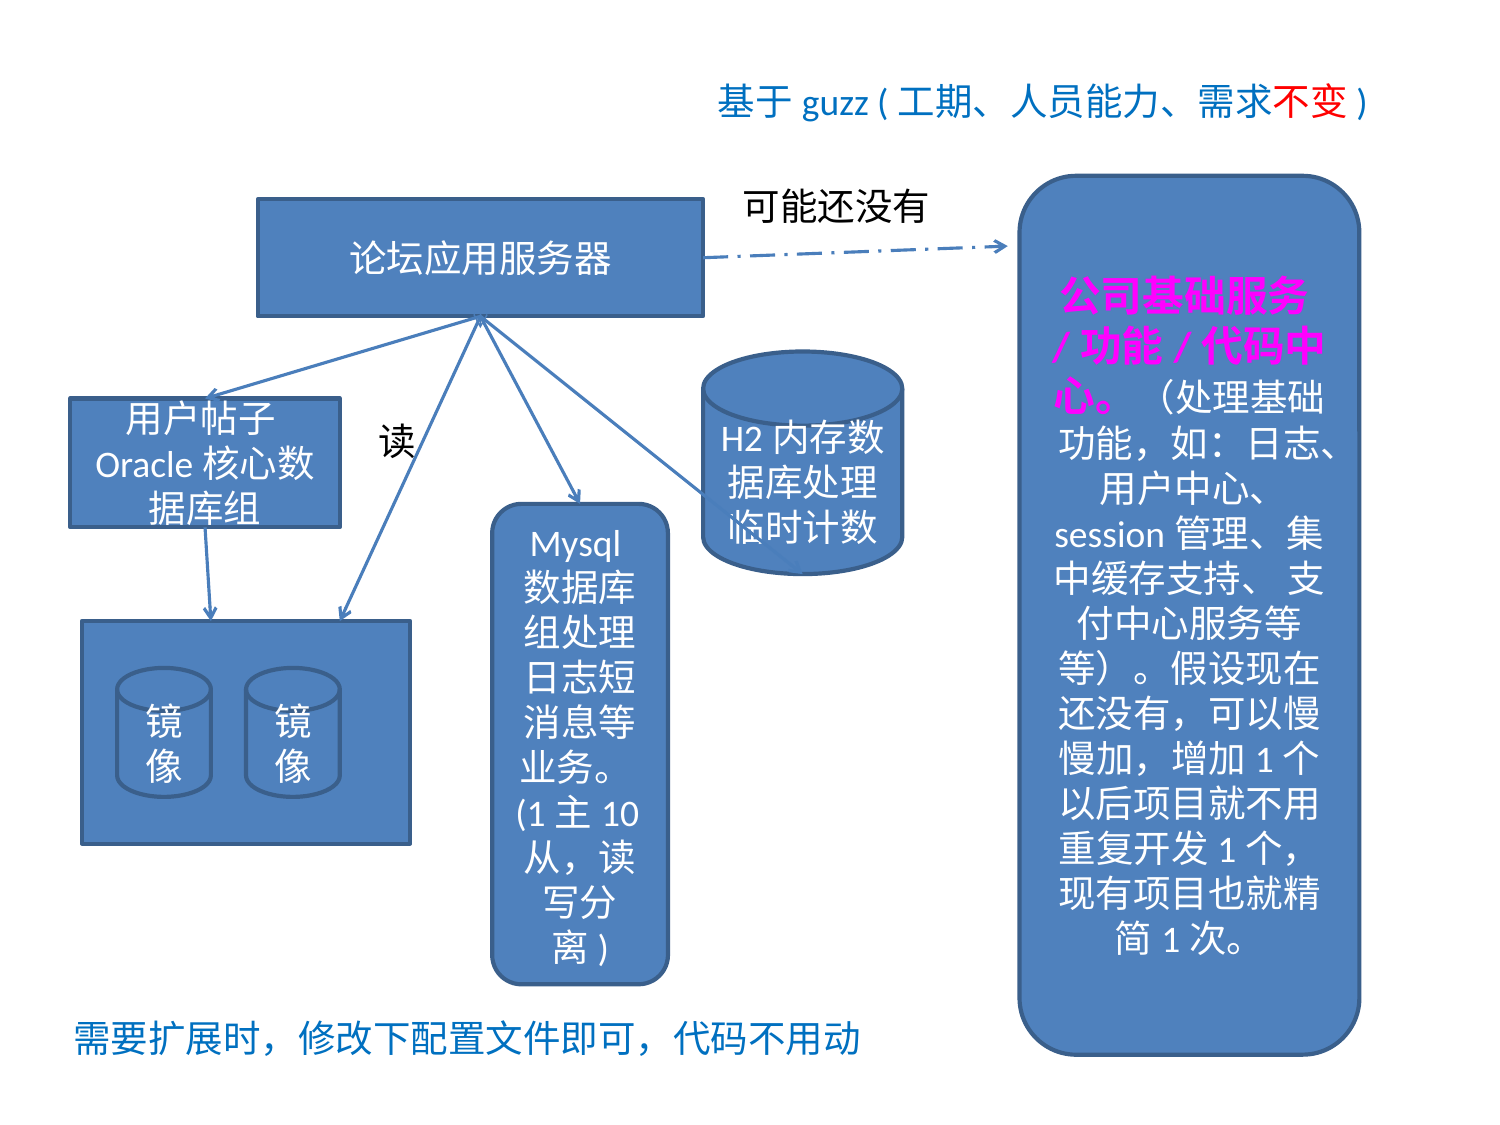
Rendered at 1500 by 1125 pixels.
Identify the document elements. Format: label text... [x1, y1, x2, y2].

text_box 镜像 [115, 665, 213, 799]
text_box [160, 571, 256, 578]
text_box 需要扩展时，修改下配置文件即可，代码不用动 [58, 1007, 879, 1068]
text_box 论坛应用服务器 [256, 197, 705, 318]
text_box 可能还没有 [727, 175, 945, 236]
text_box 基于guzz (工期、人员能力、需求不变) [703, 70, 1395, 130]
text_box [436, 360, 513, 461]
text_box 公司基础服务/功能/代码中心。（处理基础功能，如：日志、 用户中心、 session管理、集中缓存支持、 支付中心服务等等）。假设现在还没有，可以慢慢加，增加1个以后项目就不用重复开发1个，现有项目也就精简1次。 [1017, 173, 1362, 1057]
text_box 镜像 [243, 665, 342, 799]
text_box Mysql数据库组处理日志短消息等业务。(1主10从，读写分离) [490, 509, 671, 987]
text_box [702, 245, 1008, 258]
text_box 用户帖子Oracle核心数据库组 [68, 396, 258, 529]
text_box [301, 219, 385, 396]
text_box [518, 278, 666, 502]
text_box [257, 398, 563, 540]
text_box [80, 619, 412, 846]
text_box H2内存数据库处理临时计数 [701, 349, 905, 577]
